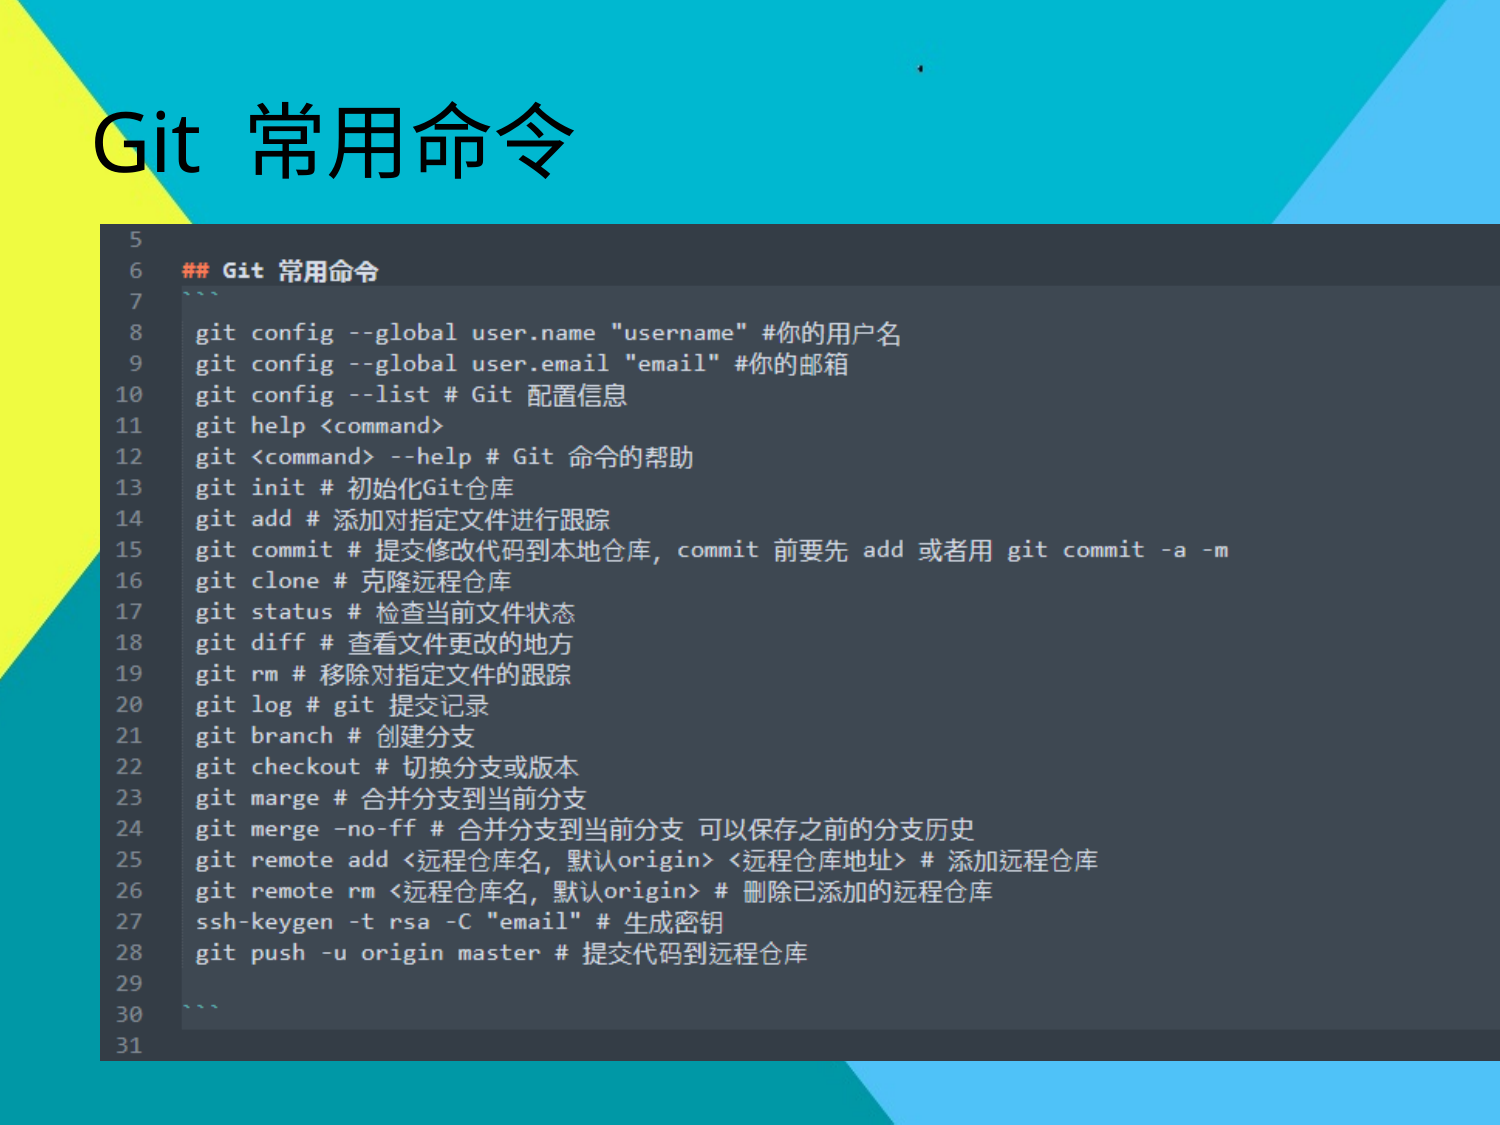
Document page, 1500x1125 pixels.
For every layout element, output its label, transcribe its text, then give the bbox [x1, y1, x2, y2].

title Git 常用命令 [75, 45, 1425, 233]
picture [0, 0, 1500, 1125]
